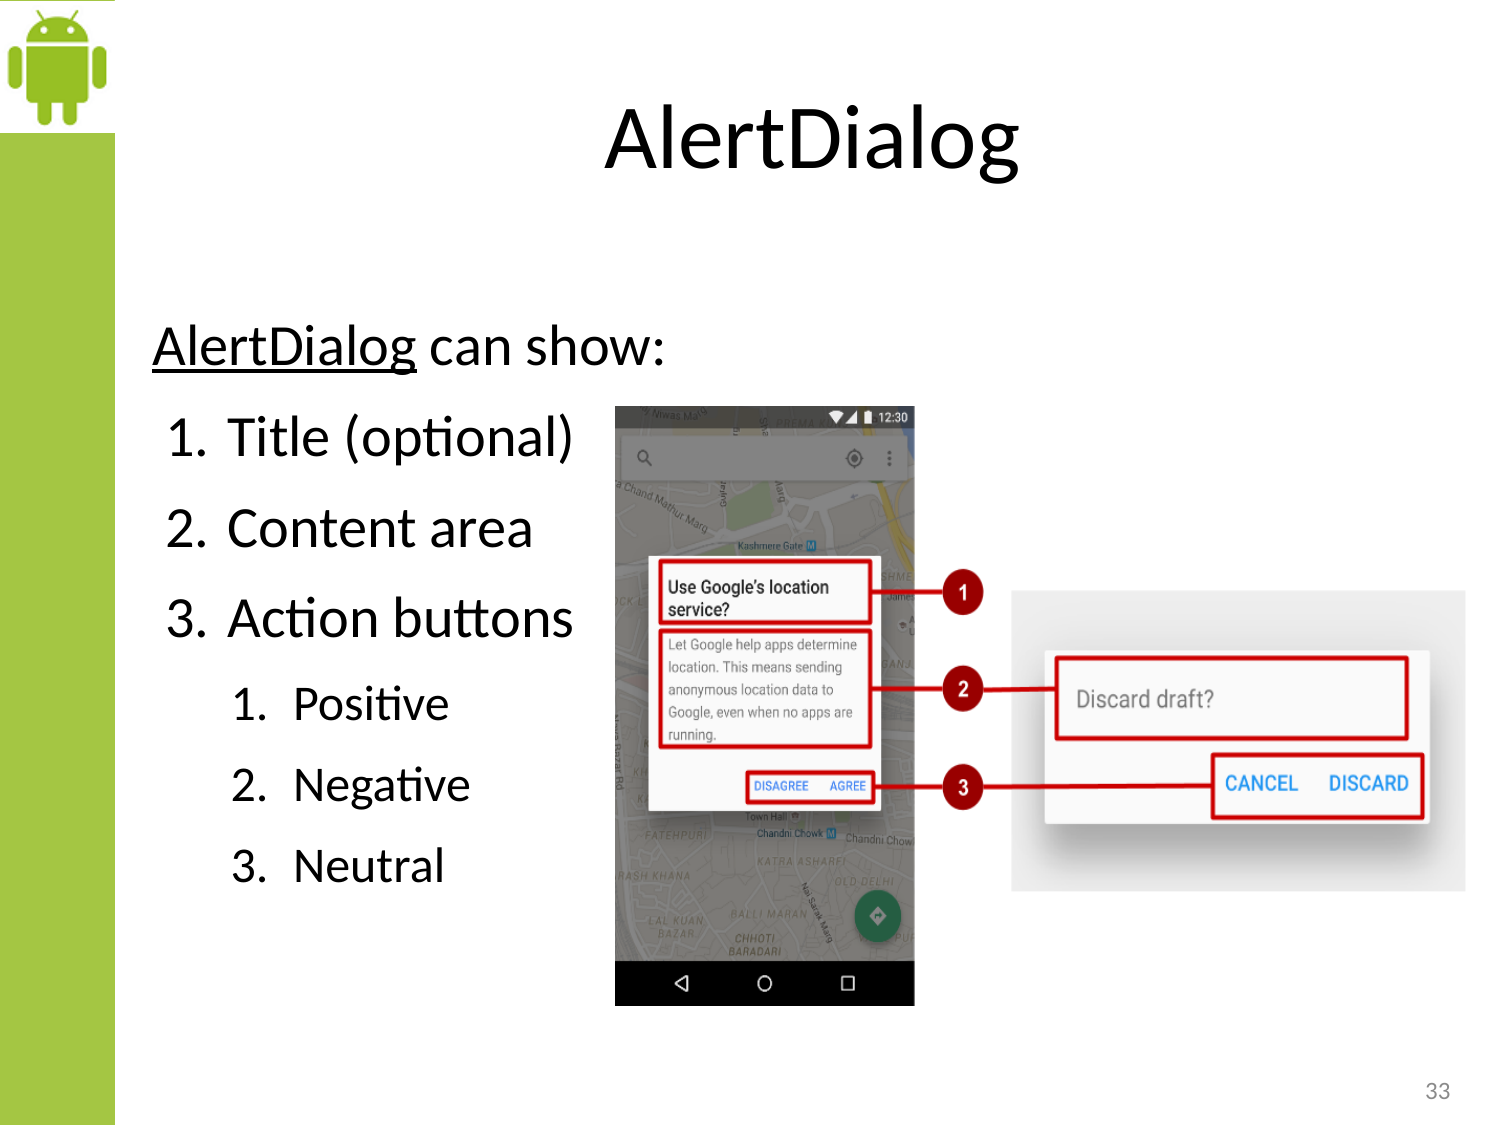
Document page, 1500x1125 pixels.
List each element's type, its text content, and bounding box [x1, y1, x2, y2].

slide_number 33 [1115, 1059, 1466, 1120]
list AlertDialog can show: Title (optional) Content area Action buttons Positive Negative Neutral [137, 299, 713, 938]
title AlertDialog [137, 38, 1488, 227]
picture [615, 406, 1466, 1006]
picture [0, 1, 116, 133]
